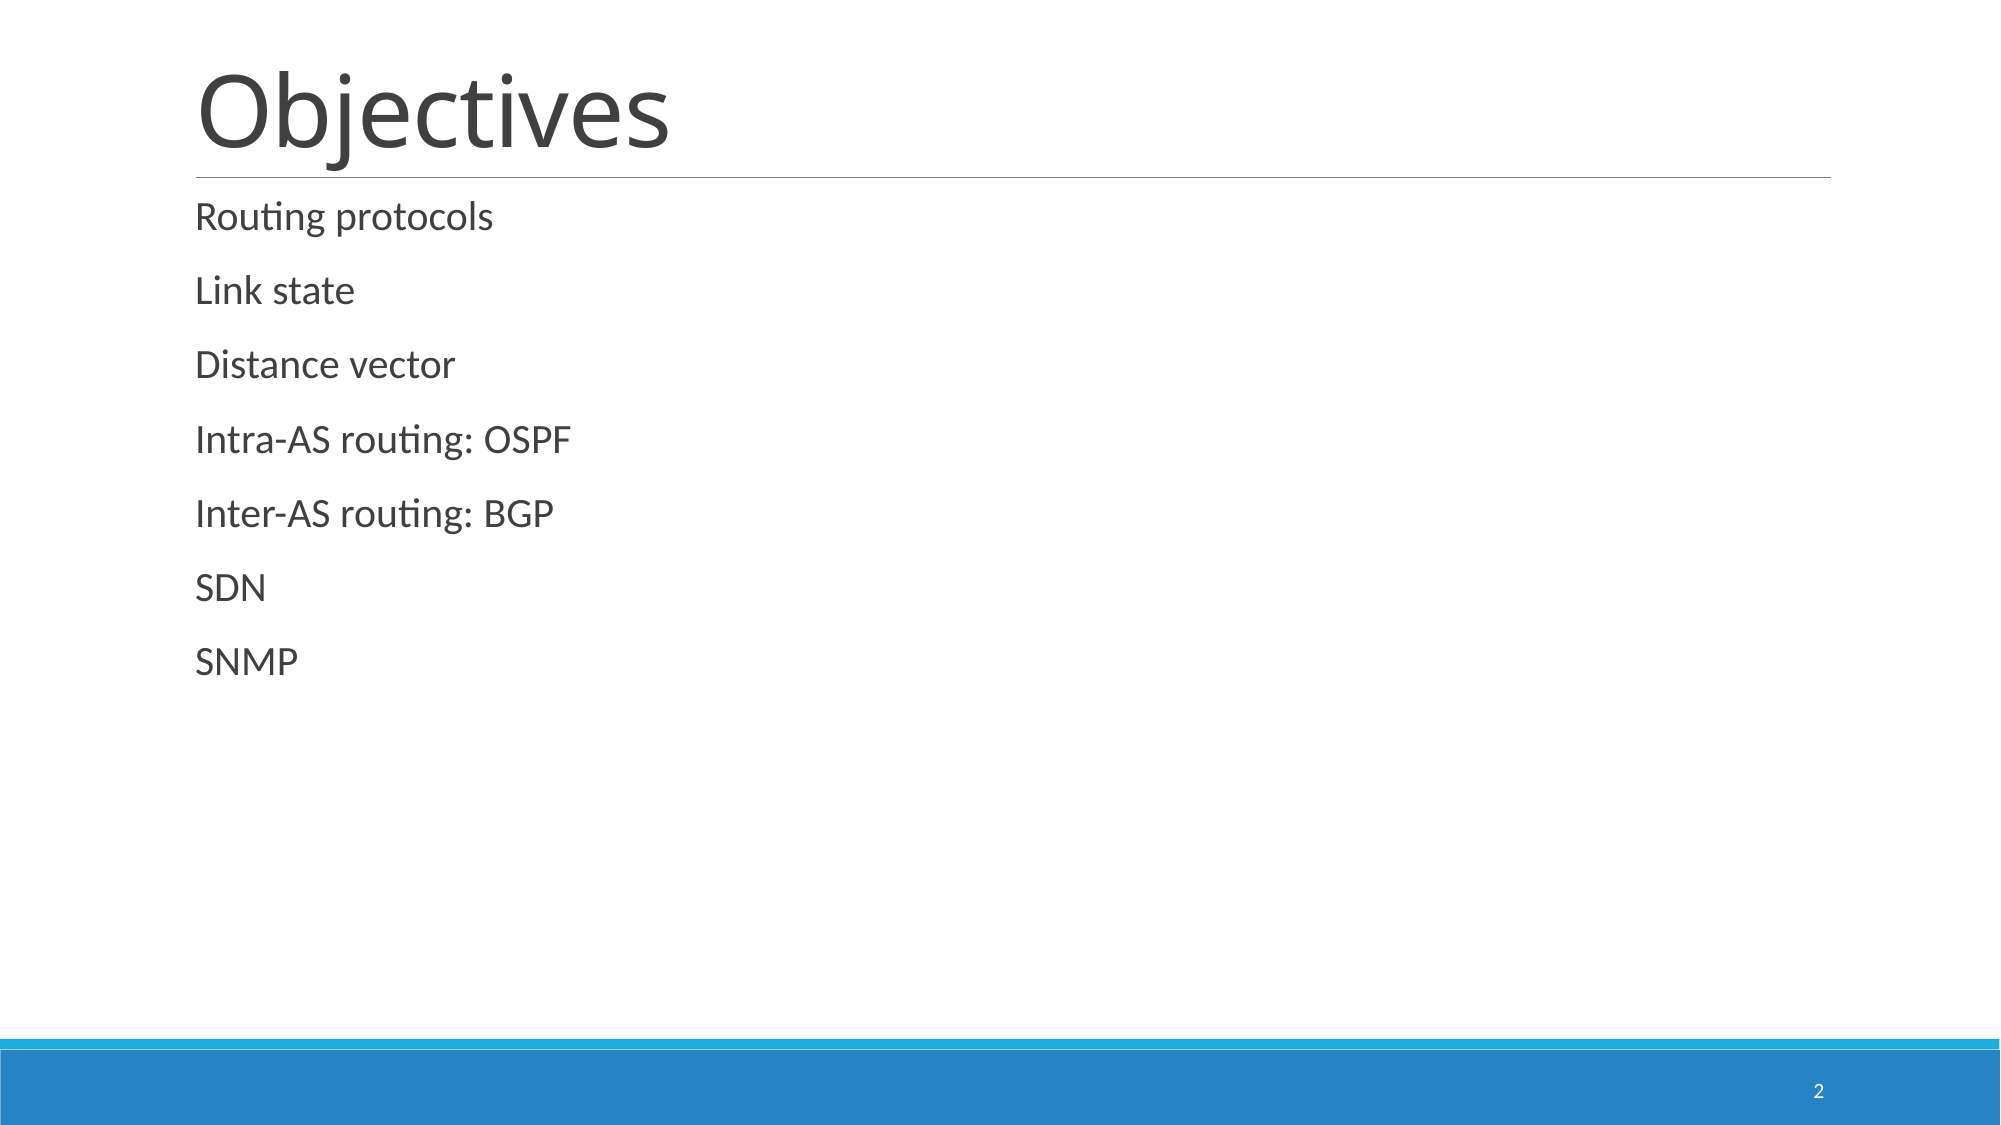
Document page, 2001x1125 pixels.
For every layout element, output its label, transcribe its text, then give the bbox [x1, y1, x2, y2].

slide_number 2 [1624, 1059, 1840, 1120]
title Objectives [180, 47, 1830, 176]
list Routing protocols Link state Distance vector Intra-AS routing: OSPF Inter-AS routing: BGP SDN SNMP [180, 187, 1830, 963]
